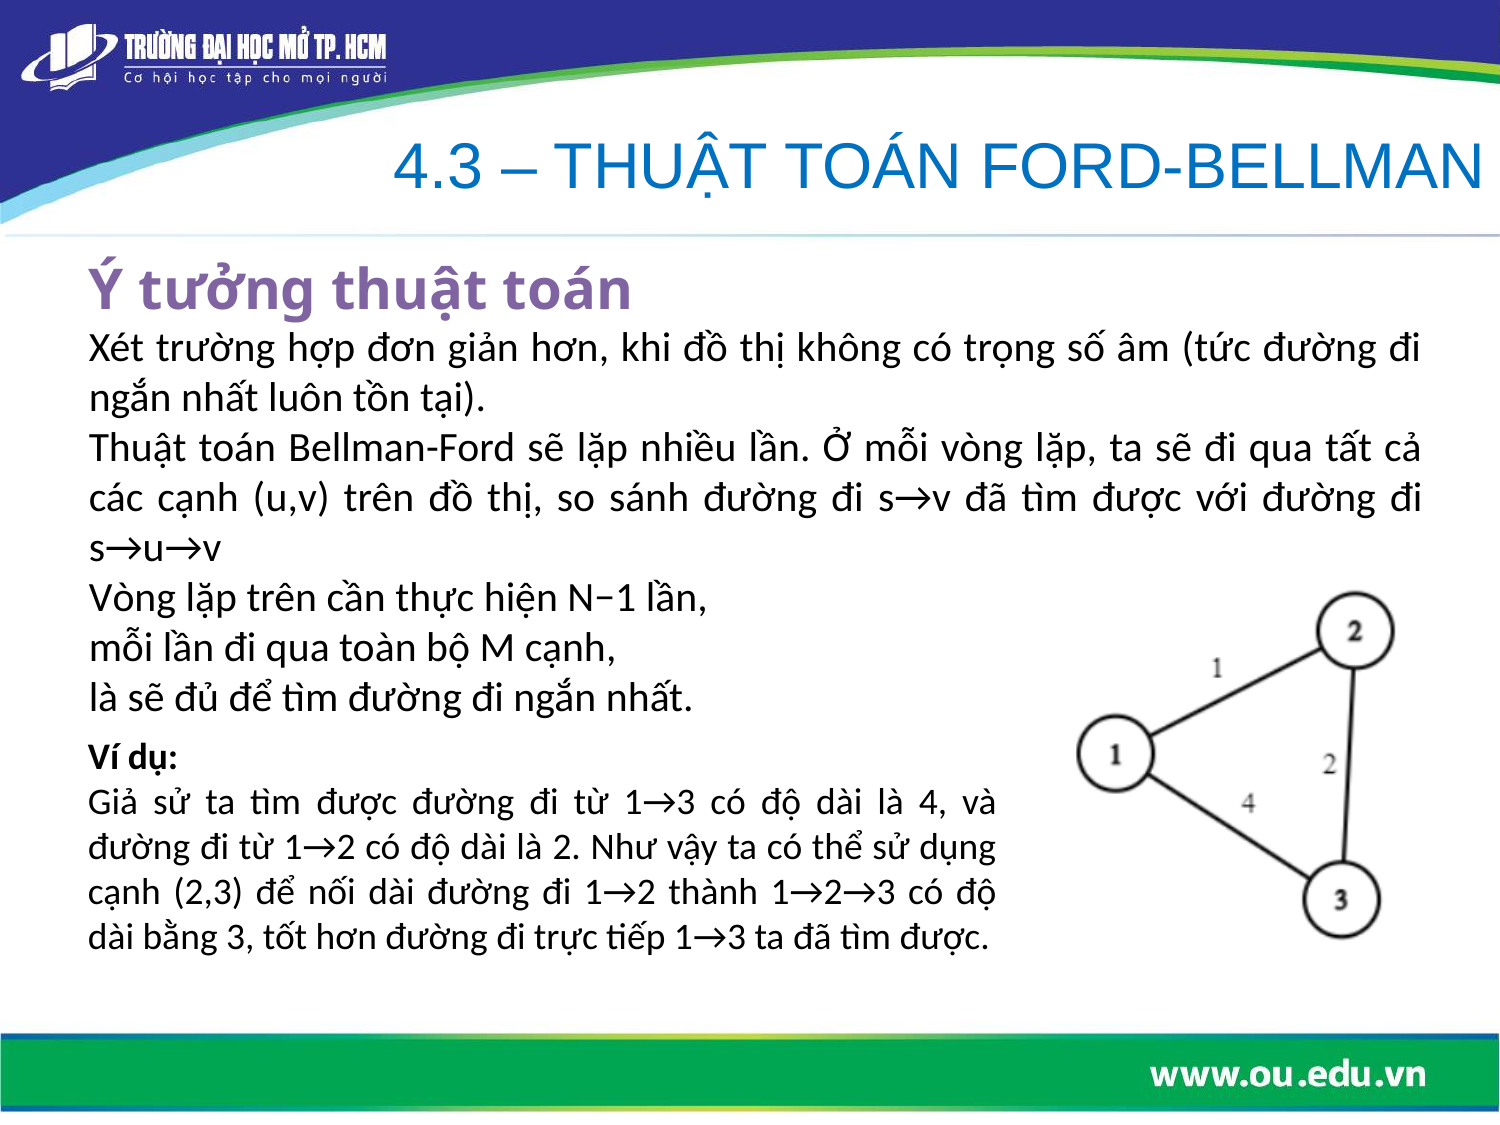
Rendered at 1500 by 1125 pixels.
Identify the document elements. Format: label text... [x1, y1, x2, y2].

picture [0, 0, 1500, 1125]
text_box Ví dụ: Giả sử ta tìm được đường đi từ 1→3 có độ dài là 4, và đường đi từ 1→2 có độ dài là 2. Như vậy ta có thể sử dụng cạnh (2,3) để nối dài đường đi 1→2 thành 1→2→3 có độ dài bằng 3, tốt hơn đường đi trực tiếp 1→3 ta đã tìm được. [73, 724, 1012, 965]
text_box 4.3 – THUẬT TOÁN FORD-BELLMAN [212, 87, 1500, 238]
title Ý tưởng thuật toán [74, 237, 1467, 338]
text_box Xét trường hợp đơn giản hơn, khi đồ thị không có trọng số âm (tức đường đi ngắn nhất luôn tồn tại). Thuật toán Bellman-Ford sẽ lặp nhiều lần. Ở mỗi vòng lặp, ta sẽ đi qua tất cả các cạnh (u,v) trên đồ thị, so sánh đường đi s→v đã tìm được với đường đi s→u→v Vòng lặp trên cần thực hiện N−1 lần, mỗi lần đi qua toàn bộ M cạnh, là sẽ đủ để tìm đường đi ngắn nhất. [72, 310, 1439, 925]
